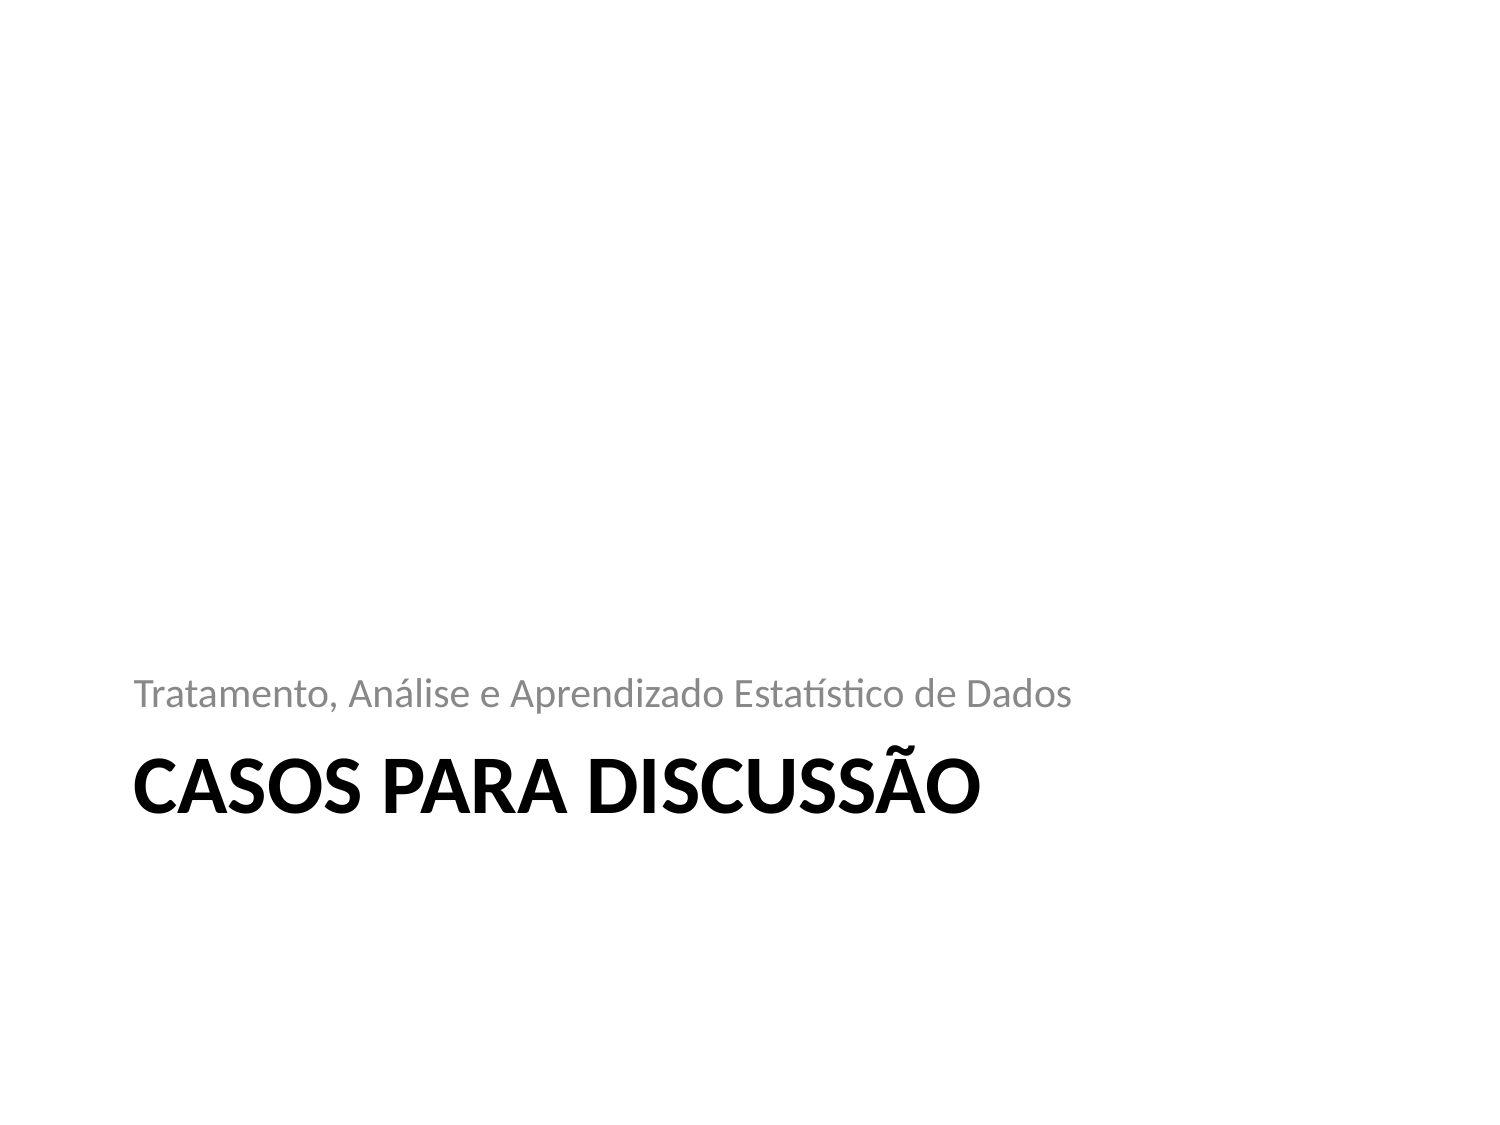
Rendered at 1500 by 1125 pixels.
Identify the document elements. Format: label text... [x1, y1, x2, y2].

title CASOS PARA DISCUSSÃO [118, 723, 1394, 947]
list Tratamento, Análise e Aprendizado Estatístico de Dados [118, 476, 1394, 723]
